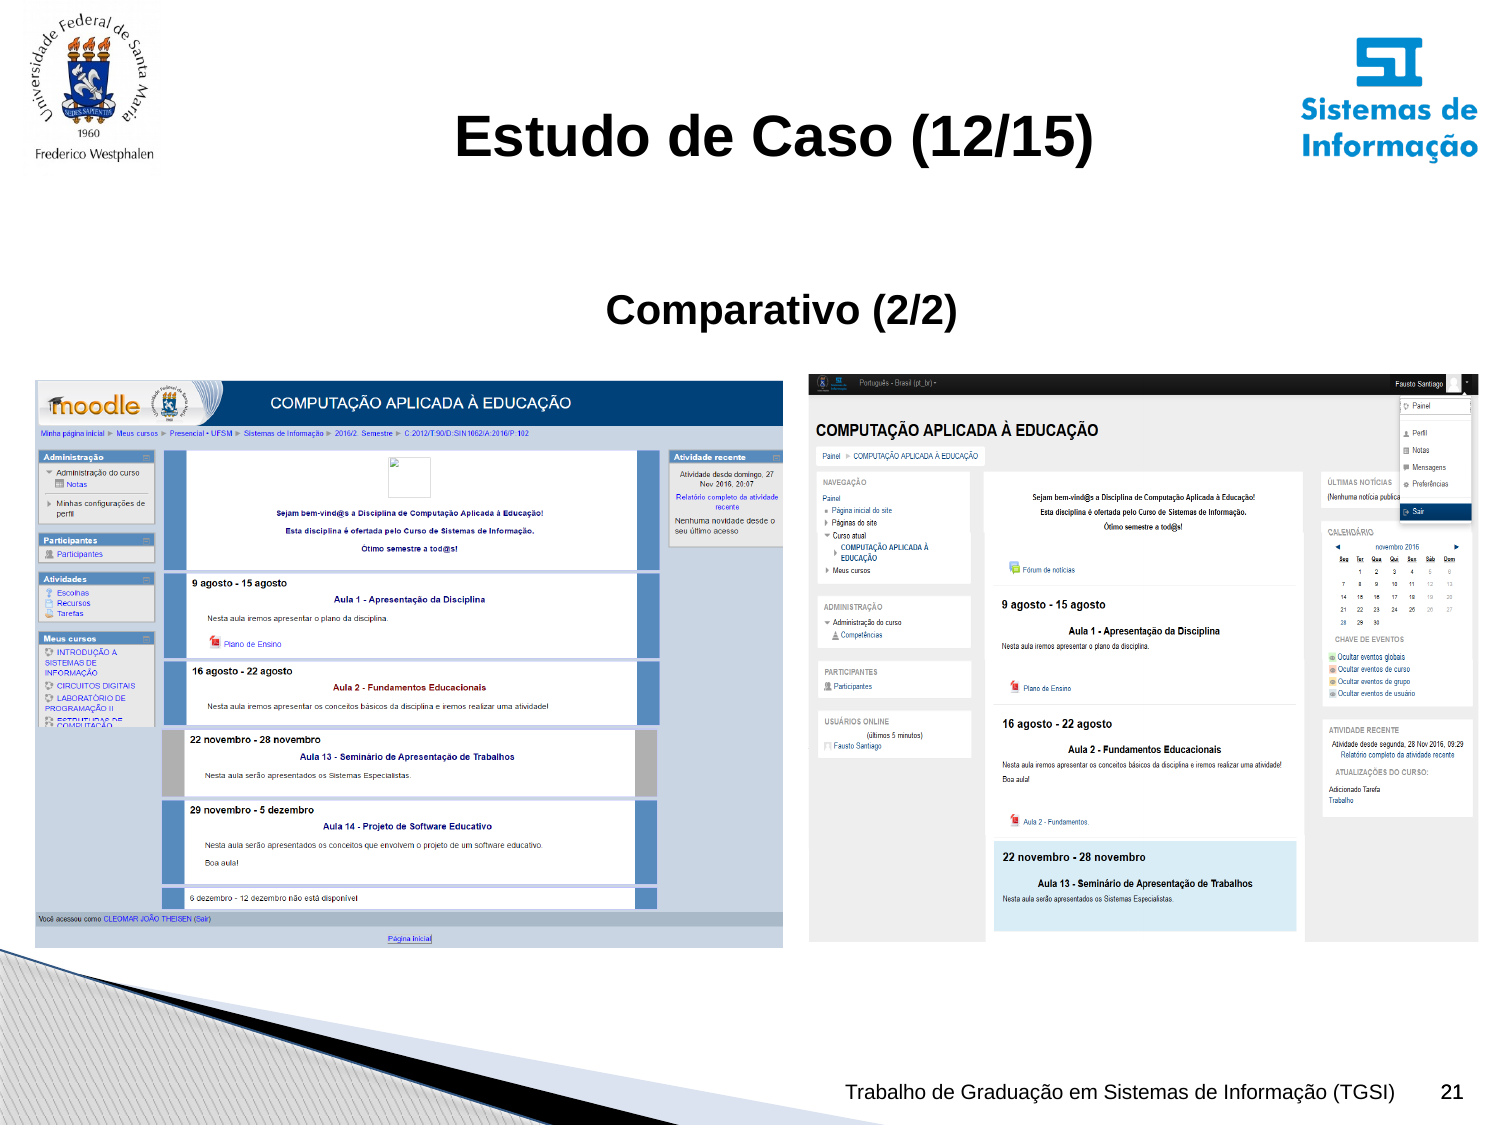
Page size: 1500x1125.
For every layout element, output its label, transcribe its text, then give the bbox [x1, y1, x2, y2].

text_box Comparativo (2/2) [106, 235, 1457, 375]
text_box 21 [1418, 1051, 1479, 1111]
picture [1253, 0, 1500, 201]
picture [35, 380, 783, 948]
text_box Trabalho de Graduação em Sistemas de Informação (TGSI) [808, 1070, 1432, 1111]
text_box [95, 376, 1446, 1069]
picture [23, 0, 161, 177]
text_box Estudo de Caso (12/15) [255, 56, 1251, 210]
picture [808, 374, 1479, 943]
